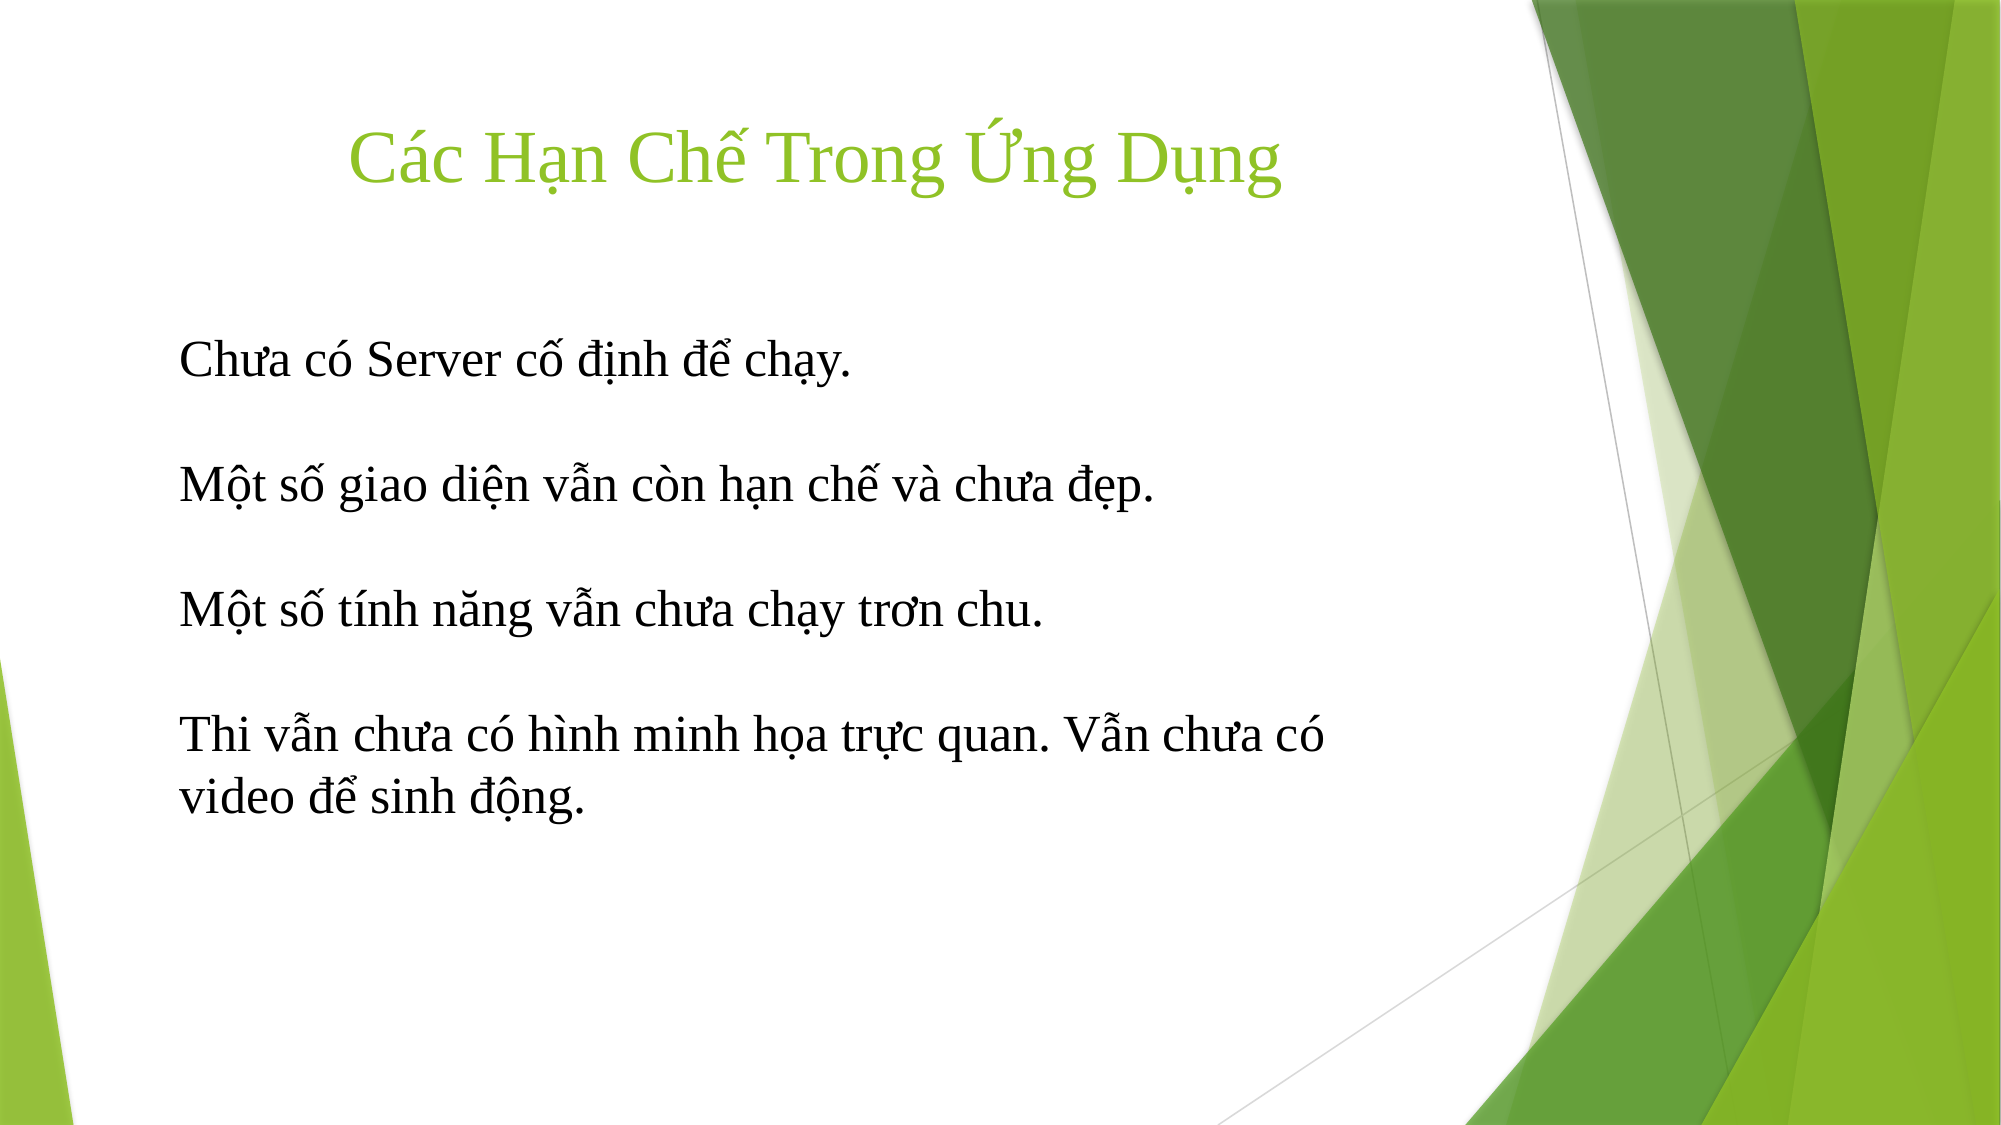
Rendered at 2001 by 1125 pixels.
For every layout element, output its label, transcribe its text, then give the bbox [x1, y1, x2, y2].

title Các Hạn Chế Trong Ứng Dụng [111, 99, 1522, 317]
text_box Chưa có Server cố định để chạy. Một số giao diện vẫn còn hạn chế và chưa đẹp. Một số tính năng vẫn chưa chạy trơn chu. Thi vẫn chưa có hình minh họa trực quan. Vẫn chưa có video để sinh động. [164, 316, 1408, 832]
